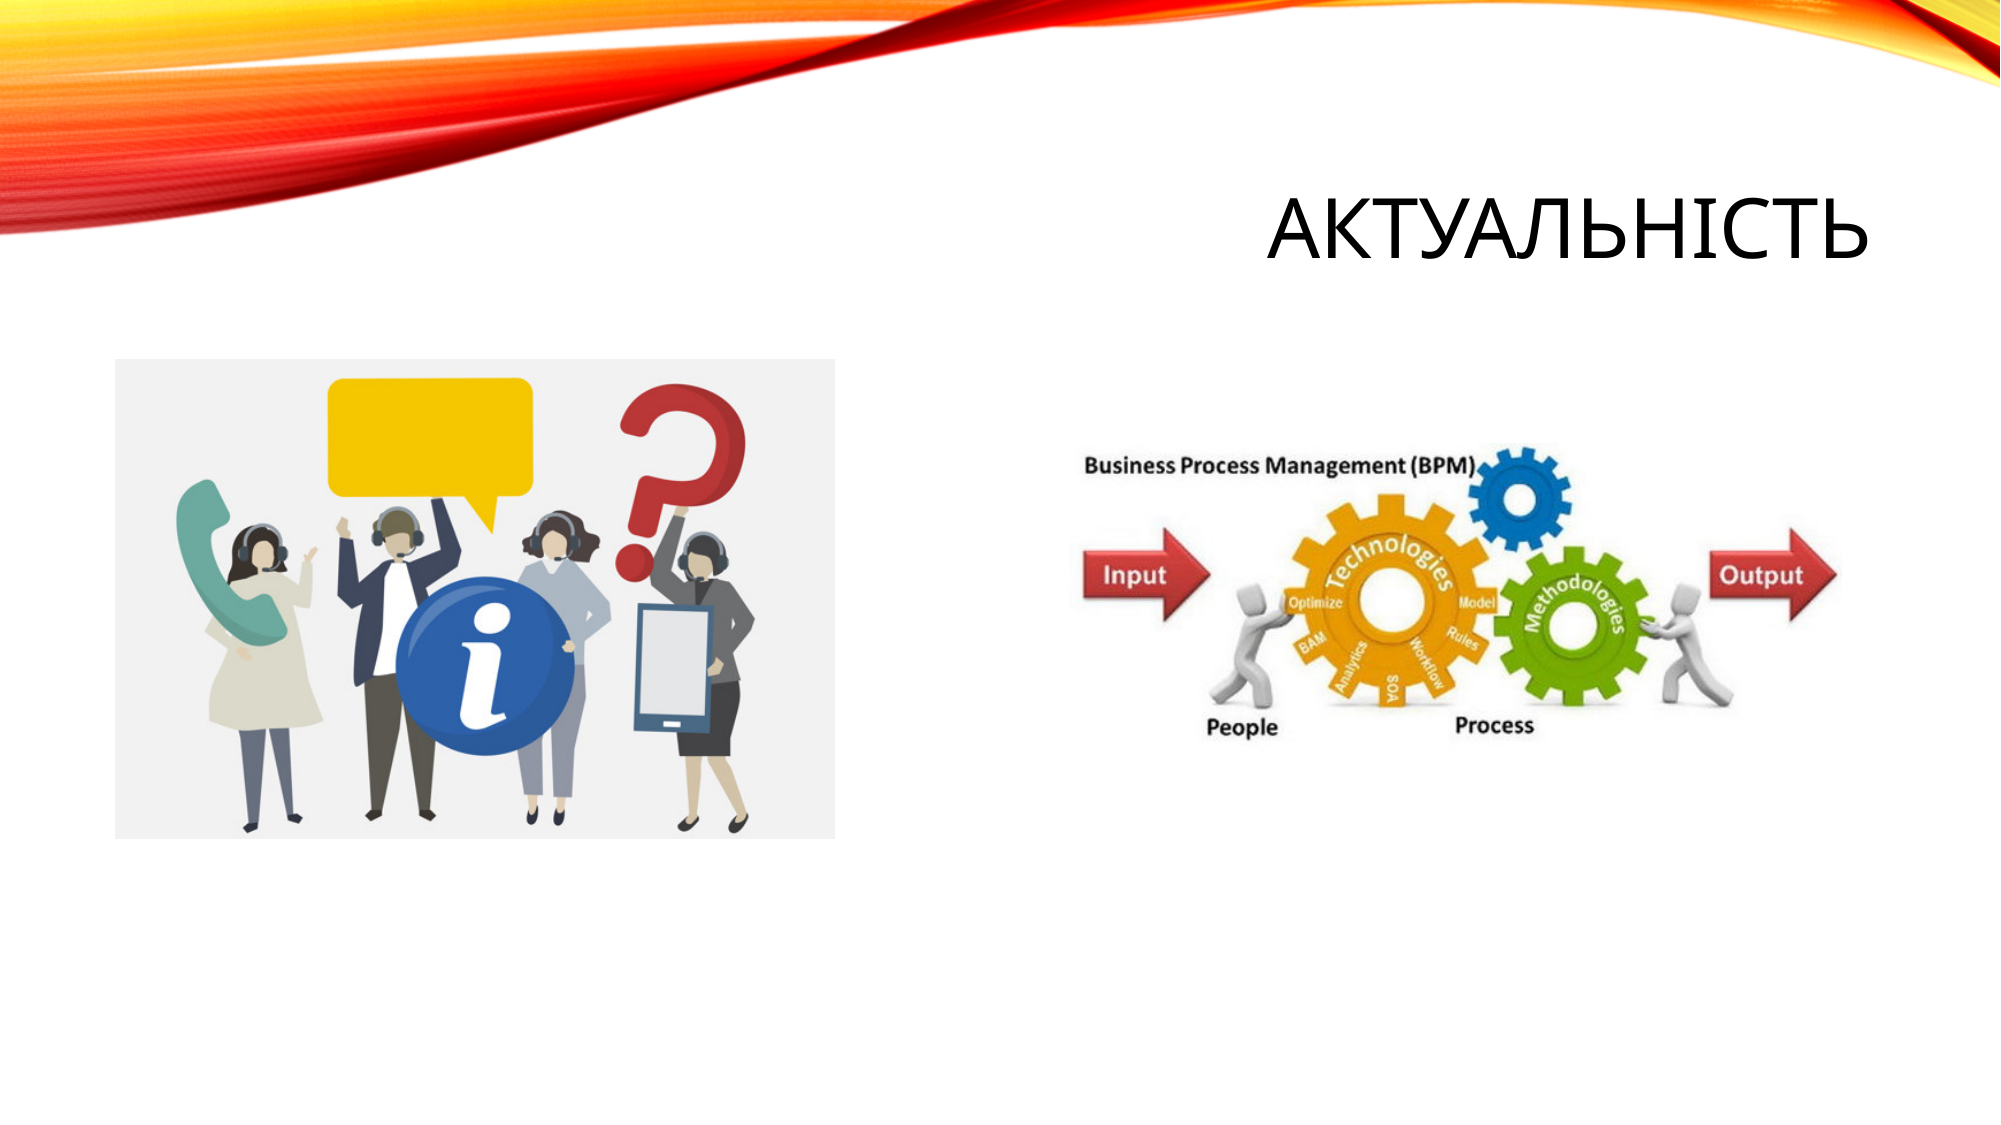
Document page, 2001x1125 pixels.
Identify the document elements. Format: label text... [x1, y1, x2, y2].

picture [115, 359, 835, 839]
picture [0, 0, 2000, 237]
title Актуальність [474, 125, 1888, 338]
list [1069, 443, 1842, 758]
